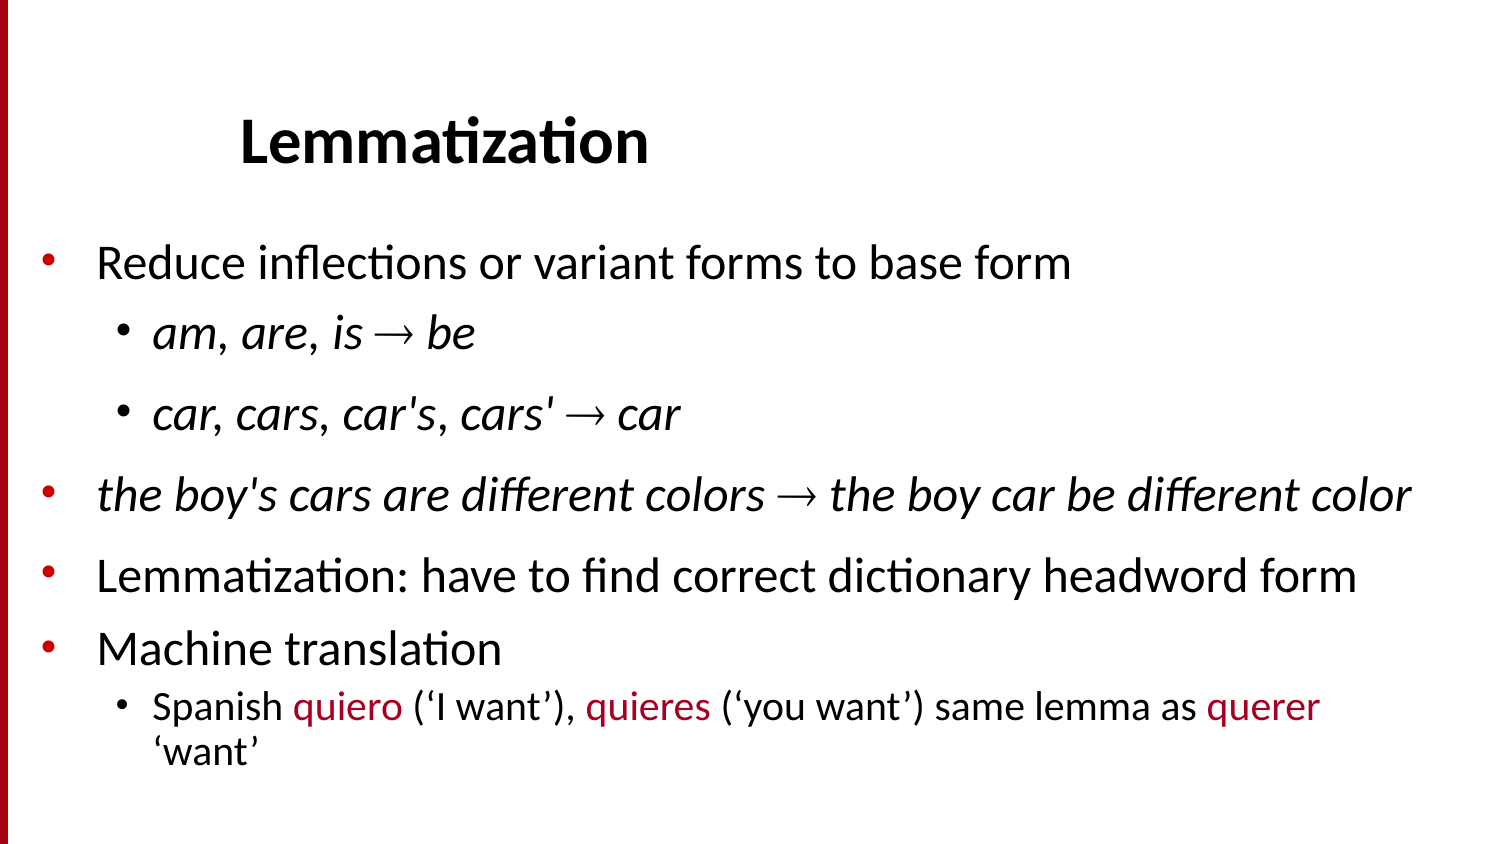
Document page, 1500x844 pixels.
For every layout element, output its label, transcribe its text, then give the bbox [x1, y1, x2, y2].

list Reduce inflections or variant forms to base form am, are, is  be car, cars, car's, cars'  car the boy's cars are different colors  the boy car be different color Lemmatization: have to find correct dictionary headword form Machine translation Spanish quiero (‘I want’), quieres (‘you want’) same lemma as querer ‘want’ [24, 221, 1450, 769]
title Lemmatization [225, 62, 1450, 185]
